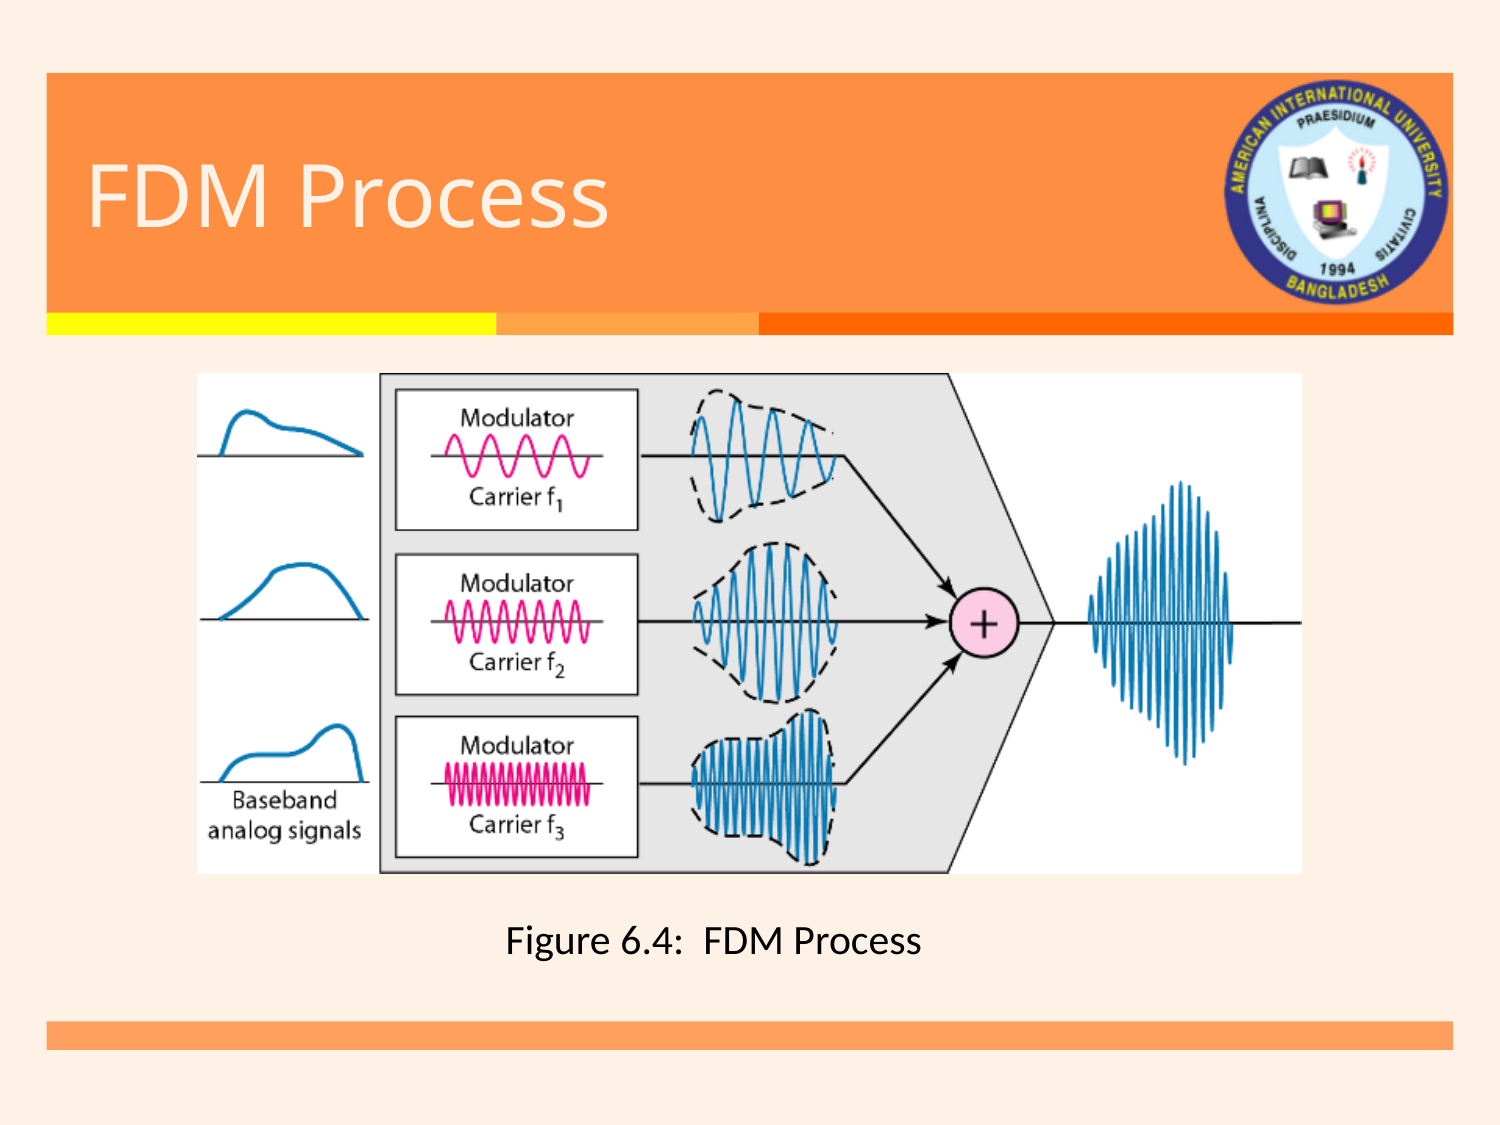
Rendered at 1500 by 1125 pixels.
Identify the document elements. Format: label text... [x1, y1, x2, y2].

title FDM Process [69, 73, 1351, 253]
text_box [78, 349, 1454, 1005]
picture [1220, 75, 1454, 310]
text_box Figure 6.4: FDM Process [490, 905, 938, 971]
picture [197, 372, 1303, 875]
